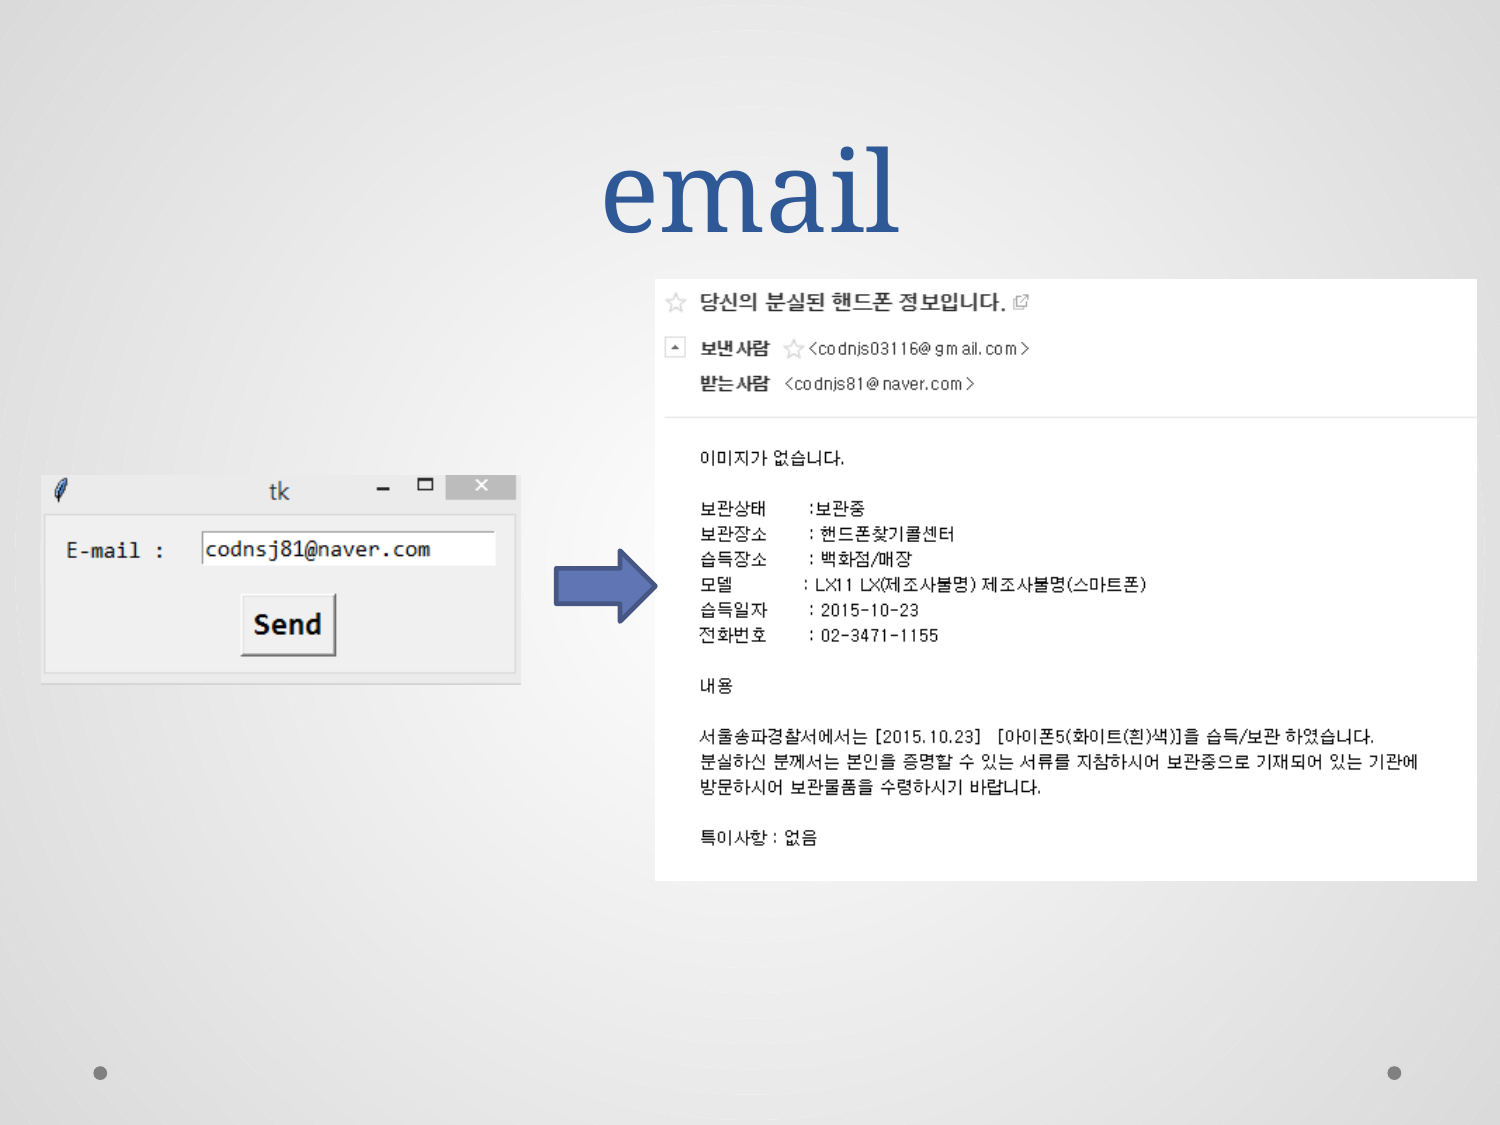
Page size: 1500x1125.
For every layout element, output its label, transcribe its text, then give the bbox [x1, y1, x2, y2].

text_box [553, 548, 650, 624]
picture [41, 475, 522, 685]
title email [75, 0, 1425, 263]
picture [655, 279, 1477, 881]
